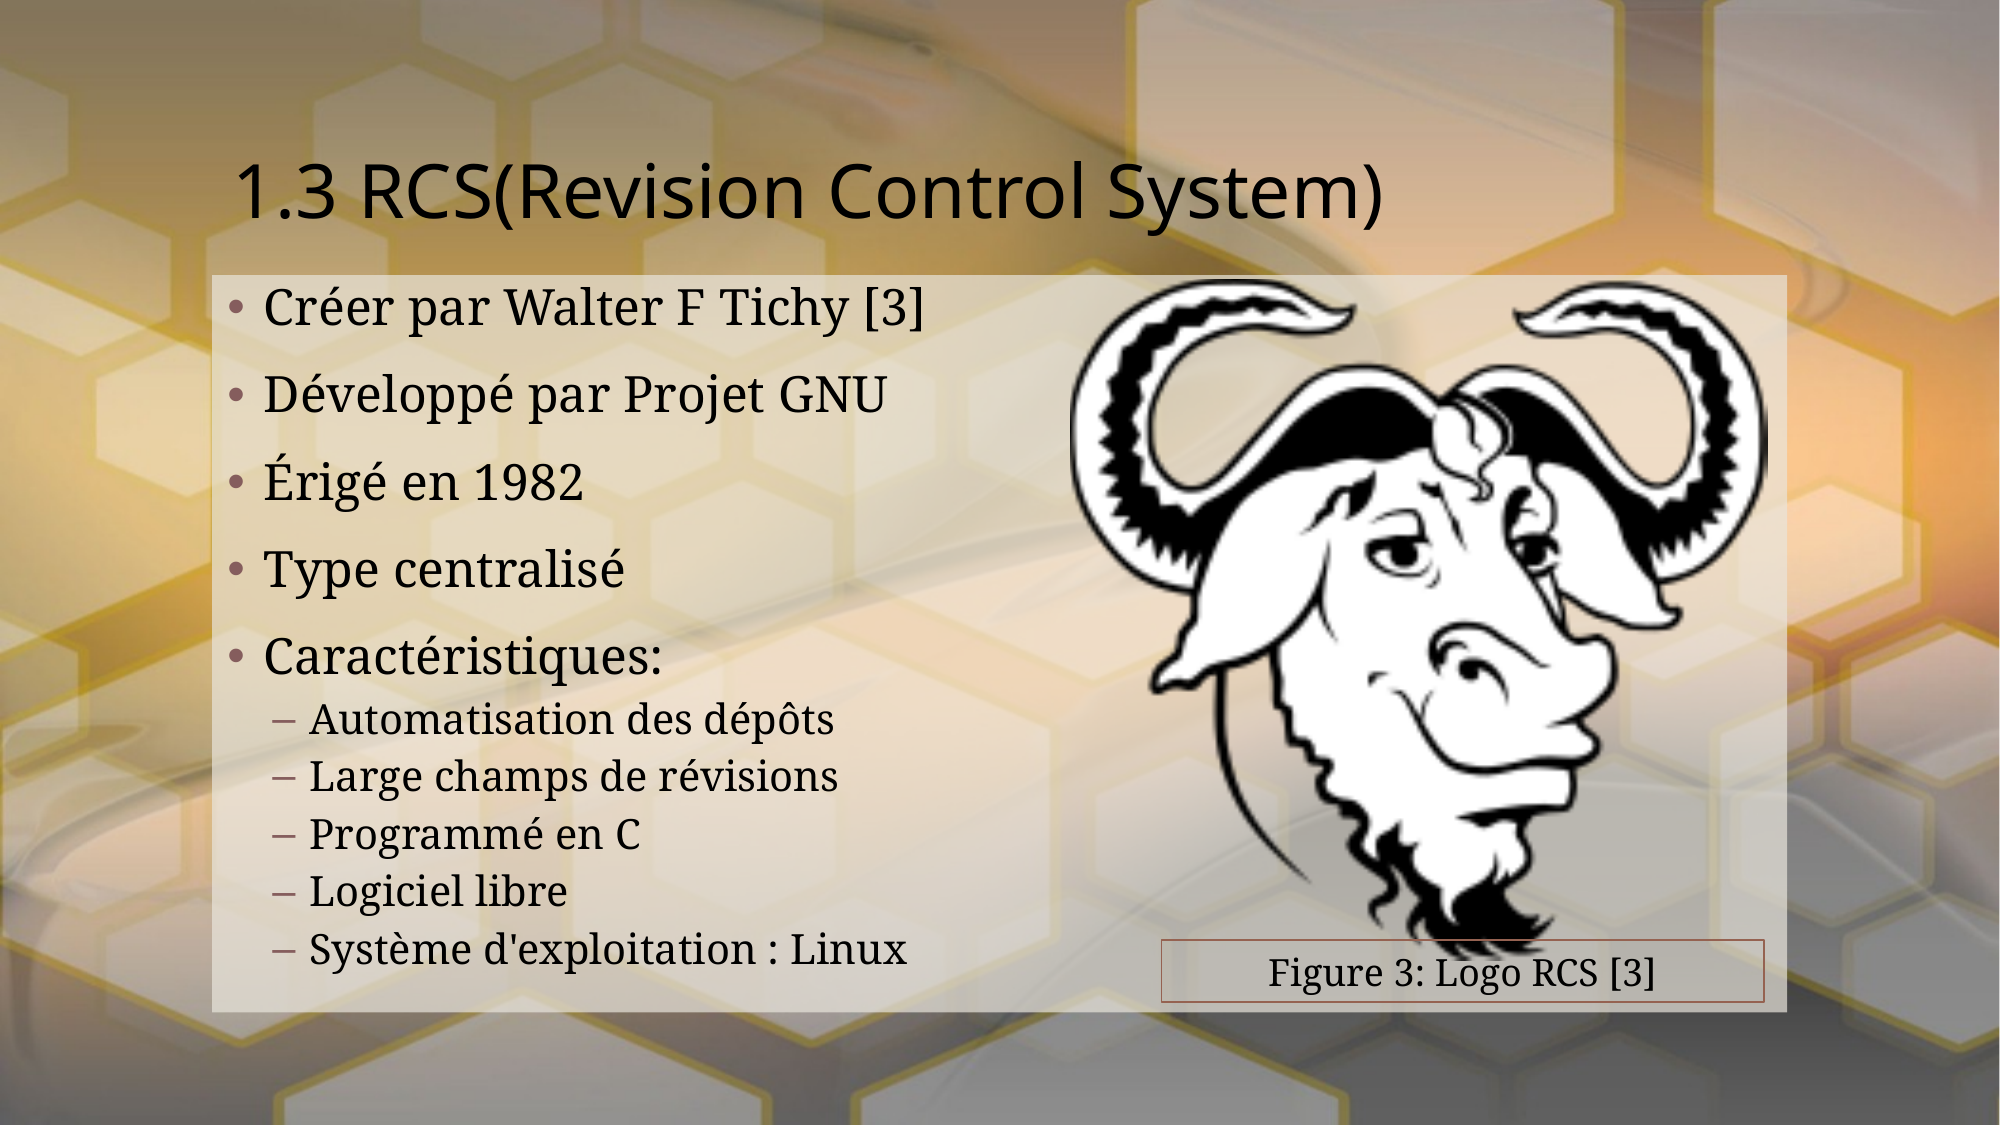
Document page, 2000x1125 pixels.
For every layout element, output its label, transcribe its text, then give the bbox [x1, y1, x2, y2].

title 1.3 RCS(Revision Control System) [217, 54, 1793, 243]
picture [0, 0, 2000, 1125]
list Créer par Walter F Tichy [3] Développé par Projet GNU Érigé en 1982 Type centralisé Caractéristiques: Automatisation des dépôts Large champs de révisions Programmé en C Logiciel libre Système d'exploitation : Linux [212, 275, 1788, 1013]
text_box Figure 3: Logo RCS [3] [1161, 970, 1764, 1003]
